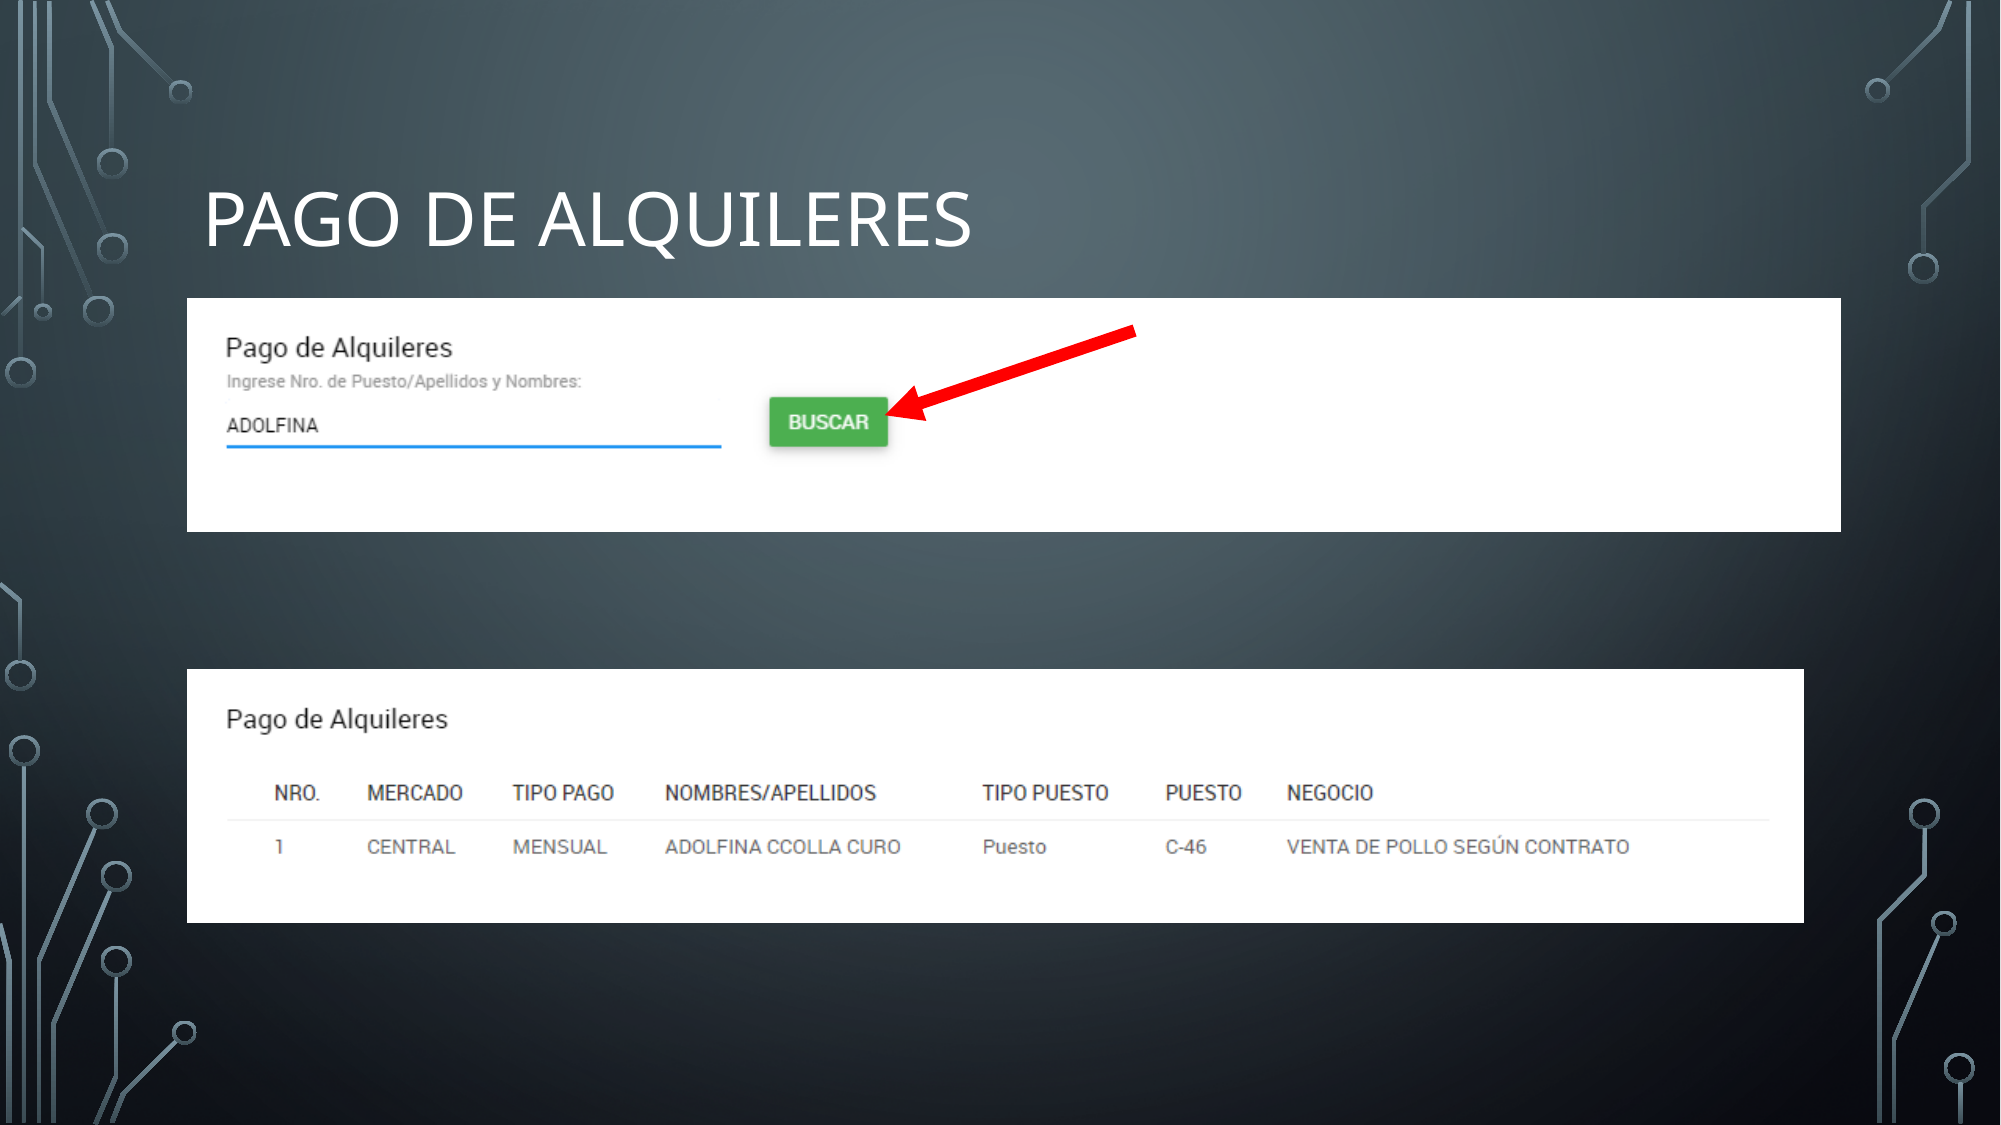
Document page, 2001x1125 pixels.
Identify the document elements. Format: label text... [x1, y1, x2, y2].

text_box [884, 330, 1135, 416]
picture [186, 298, 1841, 533]
picture [186, 668, 1804, 923]
title Pago de alquileres [187, 101, 1813, 298]
